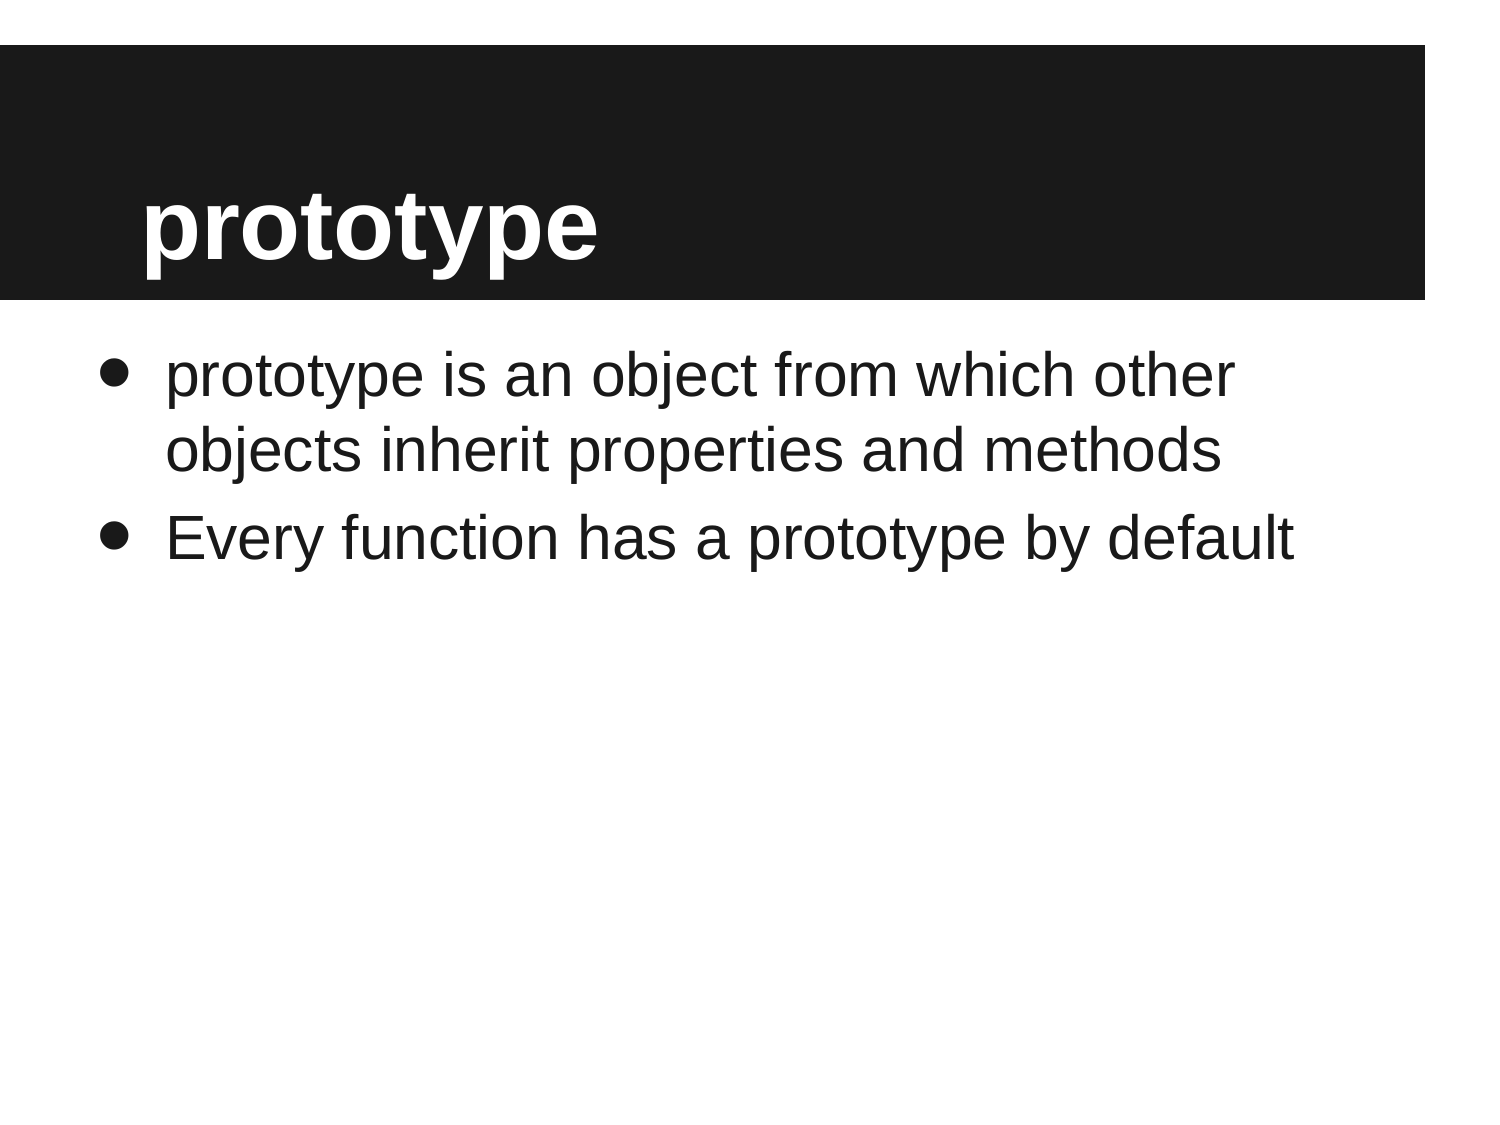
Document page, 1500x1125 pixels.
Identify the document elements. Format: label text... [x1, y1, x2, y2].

title prototype [75, 45, 1425, 295]
list prototype is an object from which other objects inherit properties and methods Every function has a prototype by default [75, 319, 1425, 1078]
